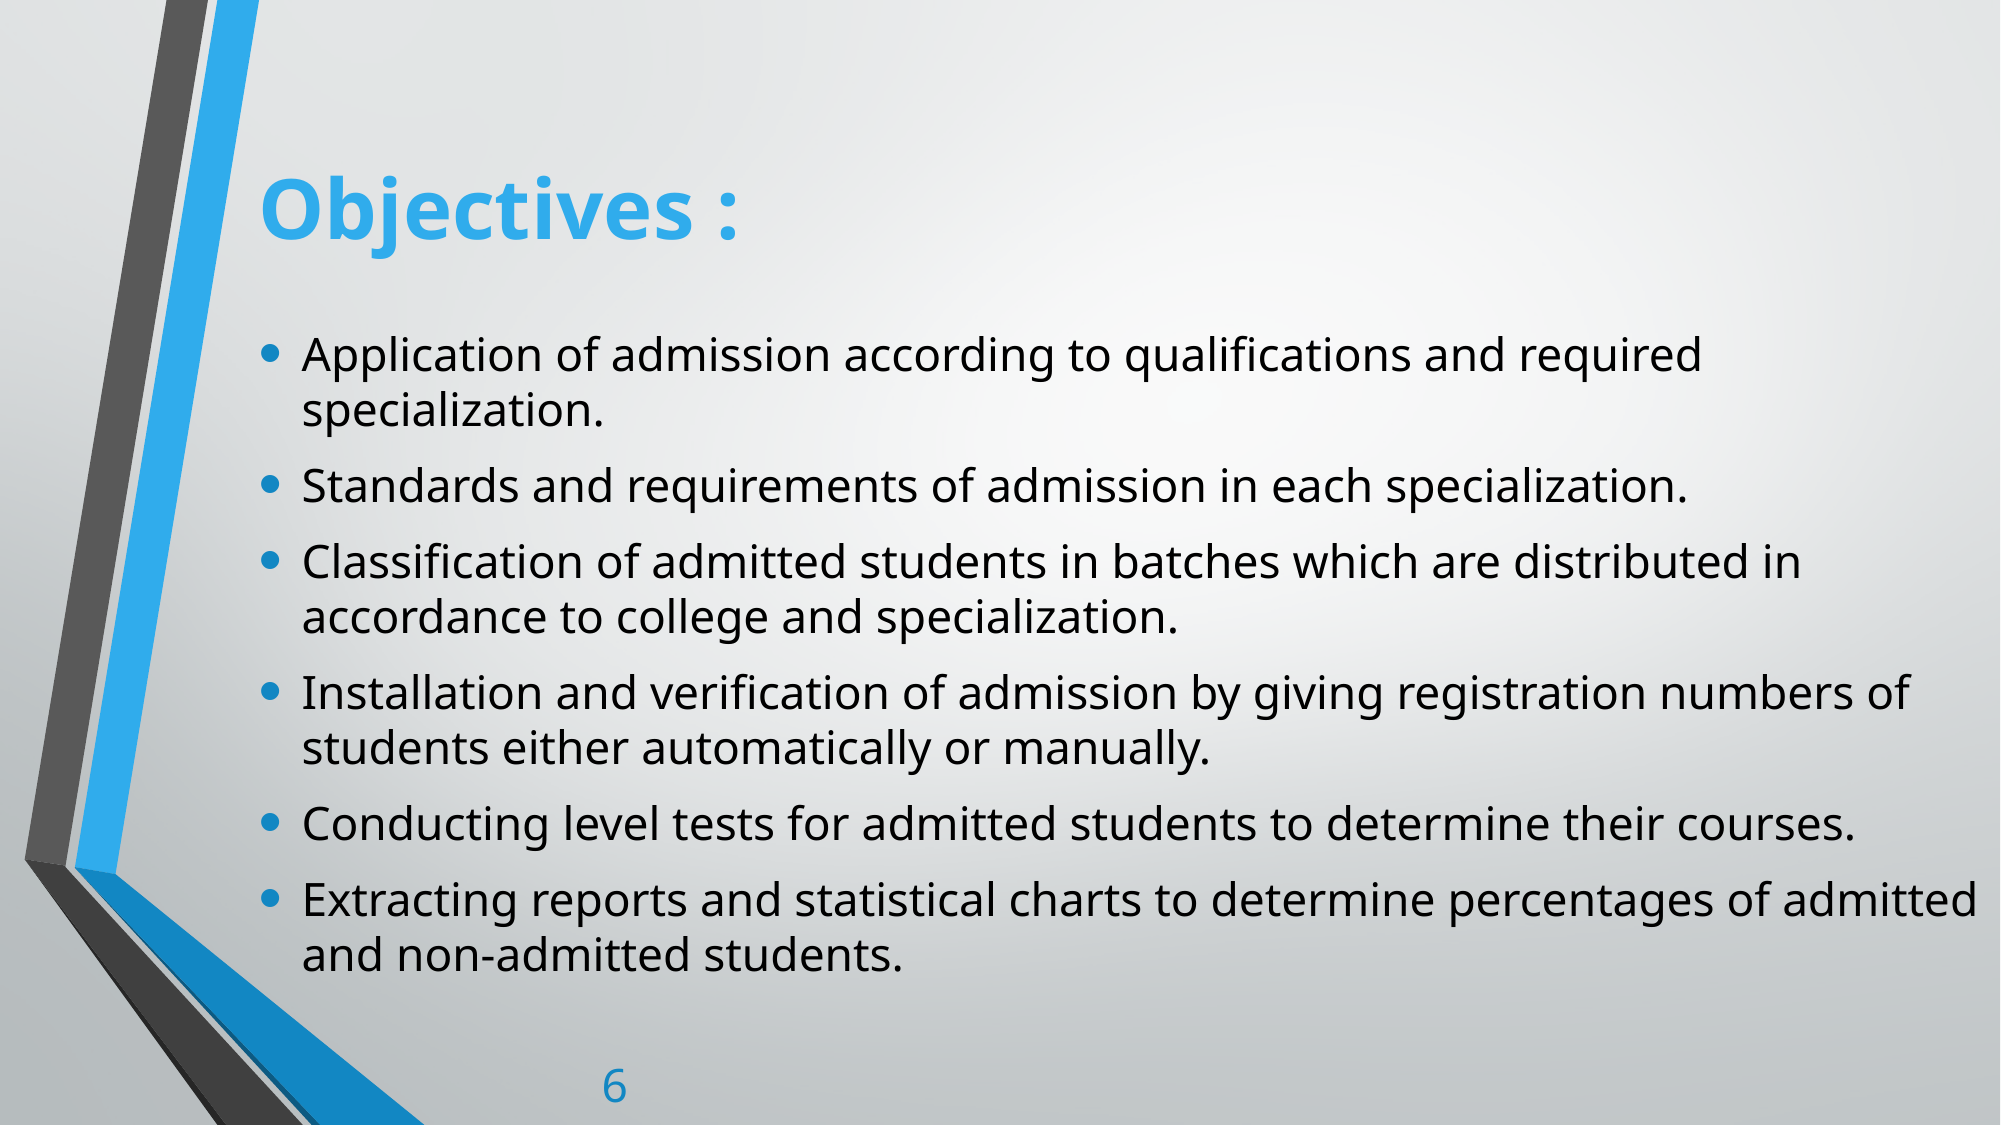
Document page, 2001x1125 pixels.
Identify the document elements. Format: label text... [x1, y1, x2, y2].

title Objectives : [243, 112, 1887, 317]
list Application of admission according to qualifications and required specialization. Standards and requirements of admission in each specialization. Classification of admitted students in batches which are distributed in accordance to college and specialization. Installation and verification of admission by giving registration numbers of students either automatically or manually. Conducting level tests for admitted students to determine their courses. Extracting reports and statistical charts to determine percentages of admitted and non-admitted students. 6 [243, 317, 2000, 1125]
